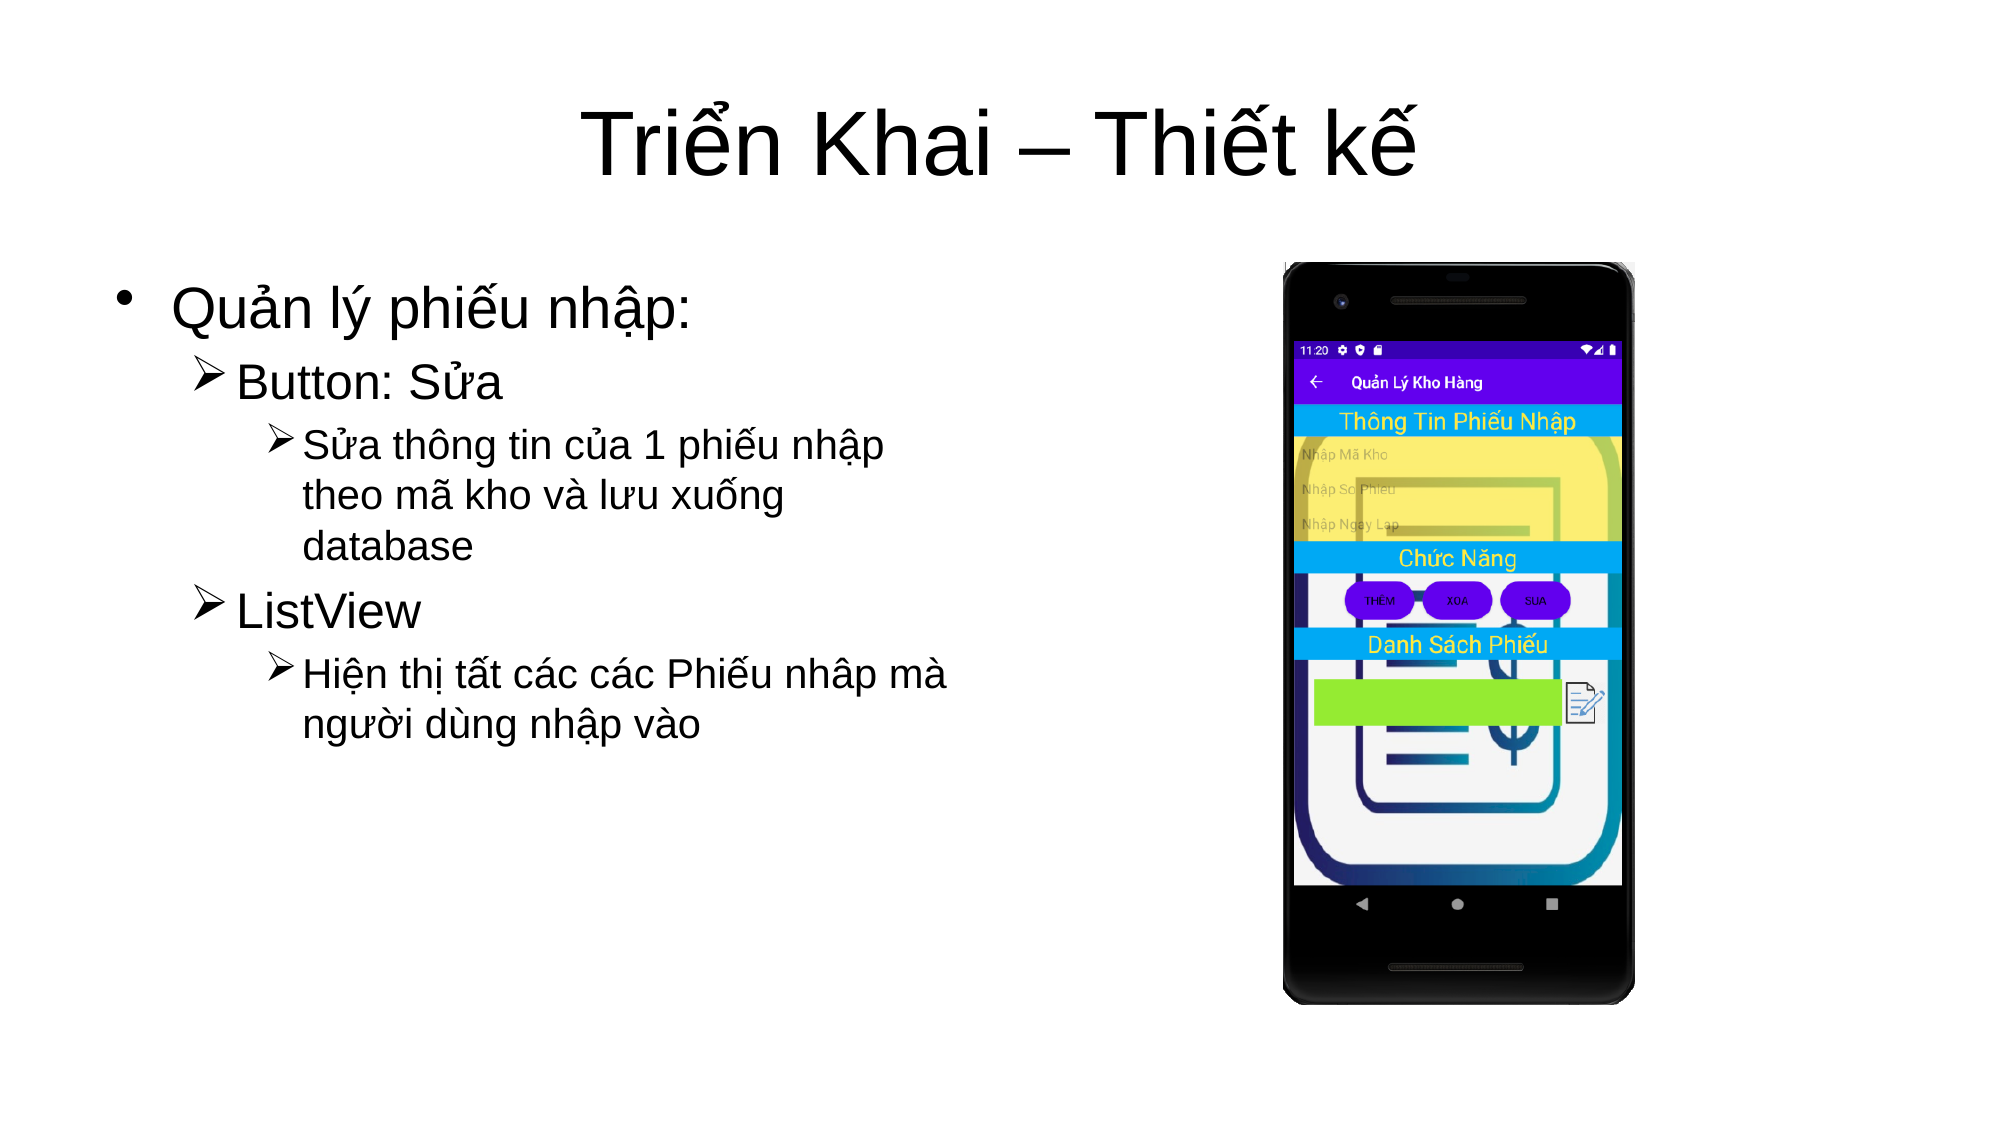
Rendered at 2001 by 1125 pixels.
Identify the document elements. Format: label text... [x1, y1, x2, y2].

title Triển Khai – Thiết kế [99, 44, 1901, 233]
list Quản lý phiếu nhập: Button: Sửa Sửa thông tin của 1 phiếu nhập theo mã kho và lưu xuống database ListView Hiện thị tất các các Phiếu nhâp mà người dùng nhập vào [99, 262, 983, 1006]
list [1283, 262, 1635, 1005]
